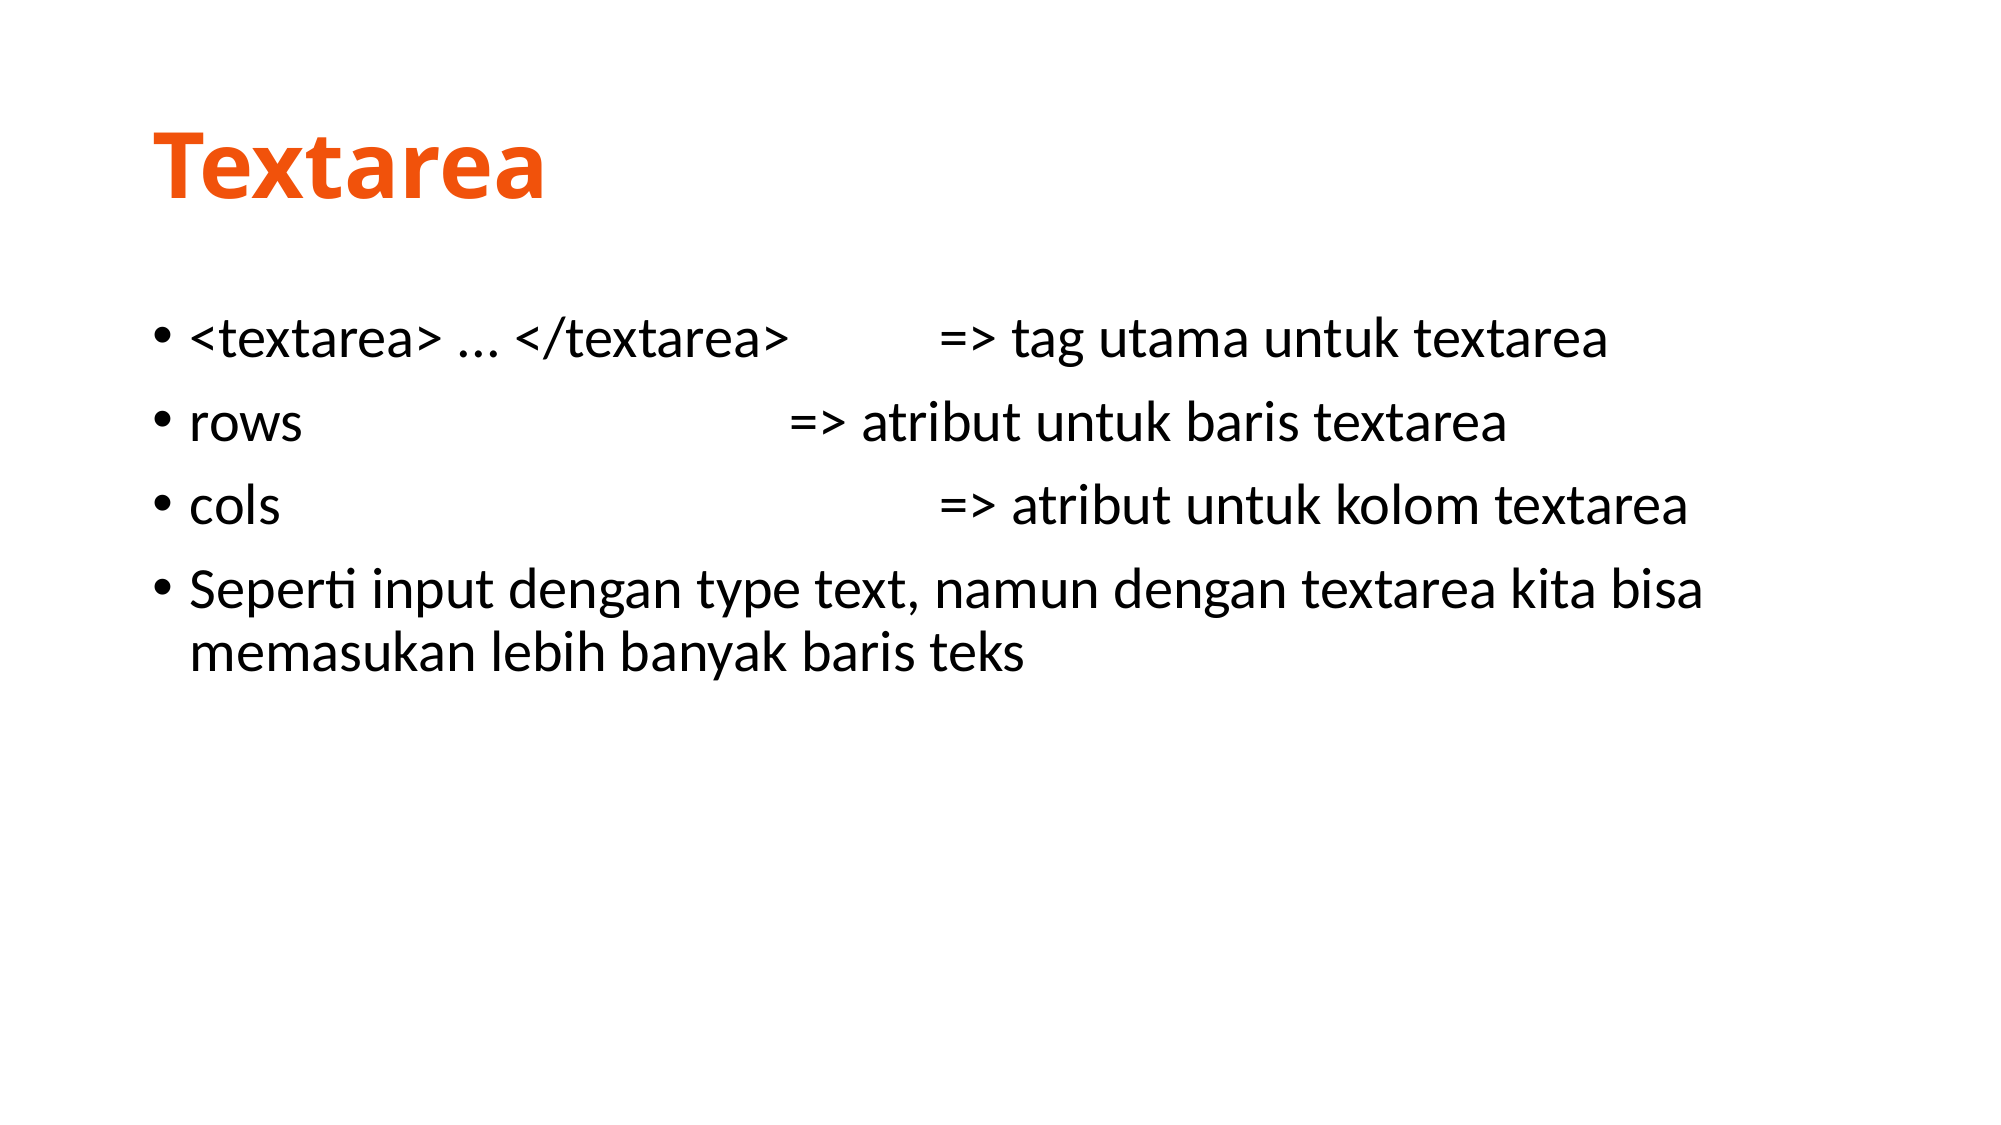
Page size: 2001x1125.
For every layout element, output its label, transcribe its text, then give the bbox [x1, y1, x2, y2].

list <textarea> ... </textarea> => tag utama untuk textarea rows => atribut untuk baris textarea cols => atribut untuk kolom textarea Seperti input dengan type text, namun dengan textarea kita bisa memasukan lebih banyak baris teks [137, 299, 1863, 1014]
title Textarea [137, 59, 1863, 278]
